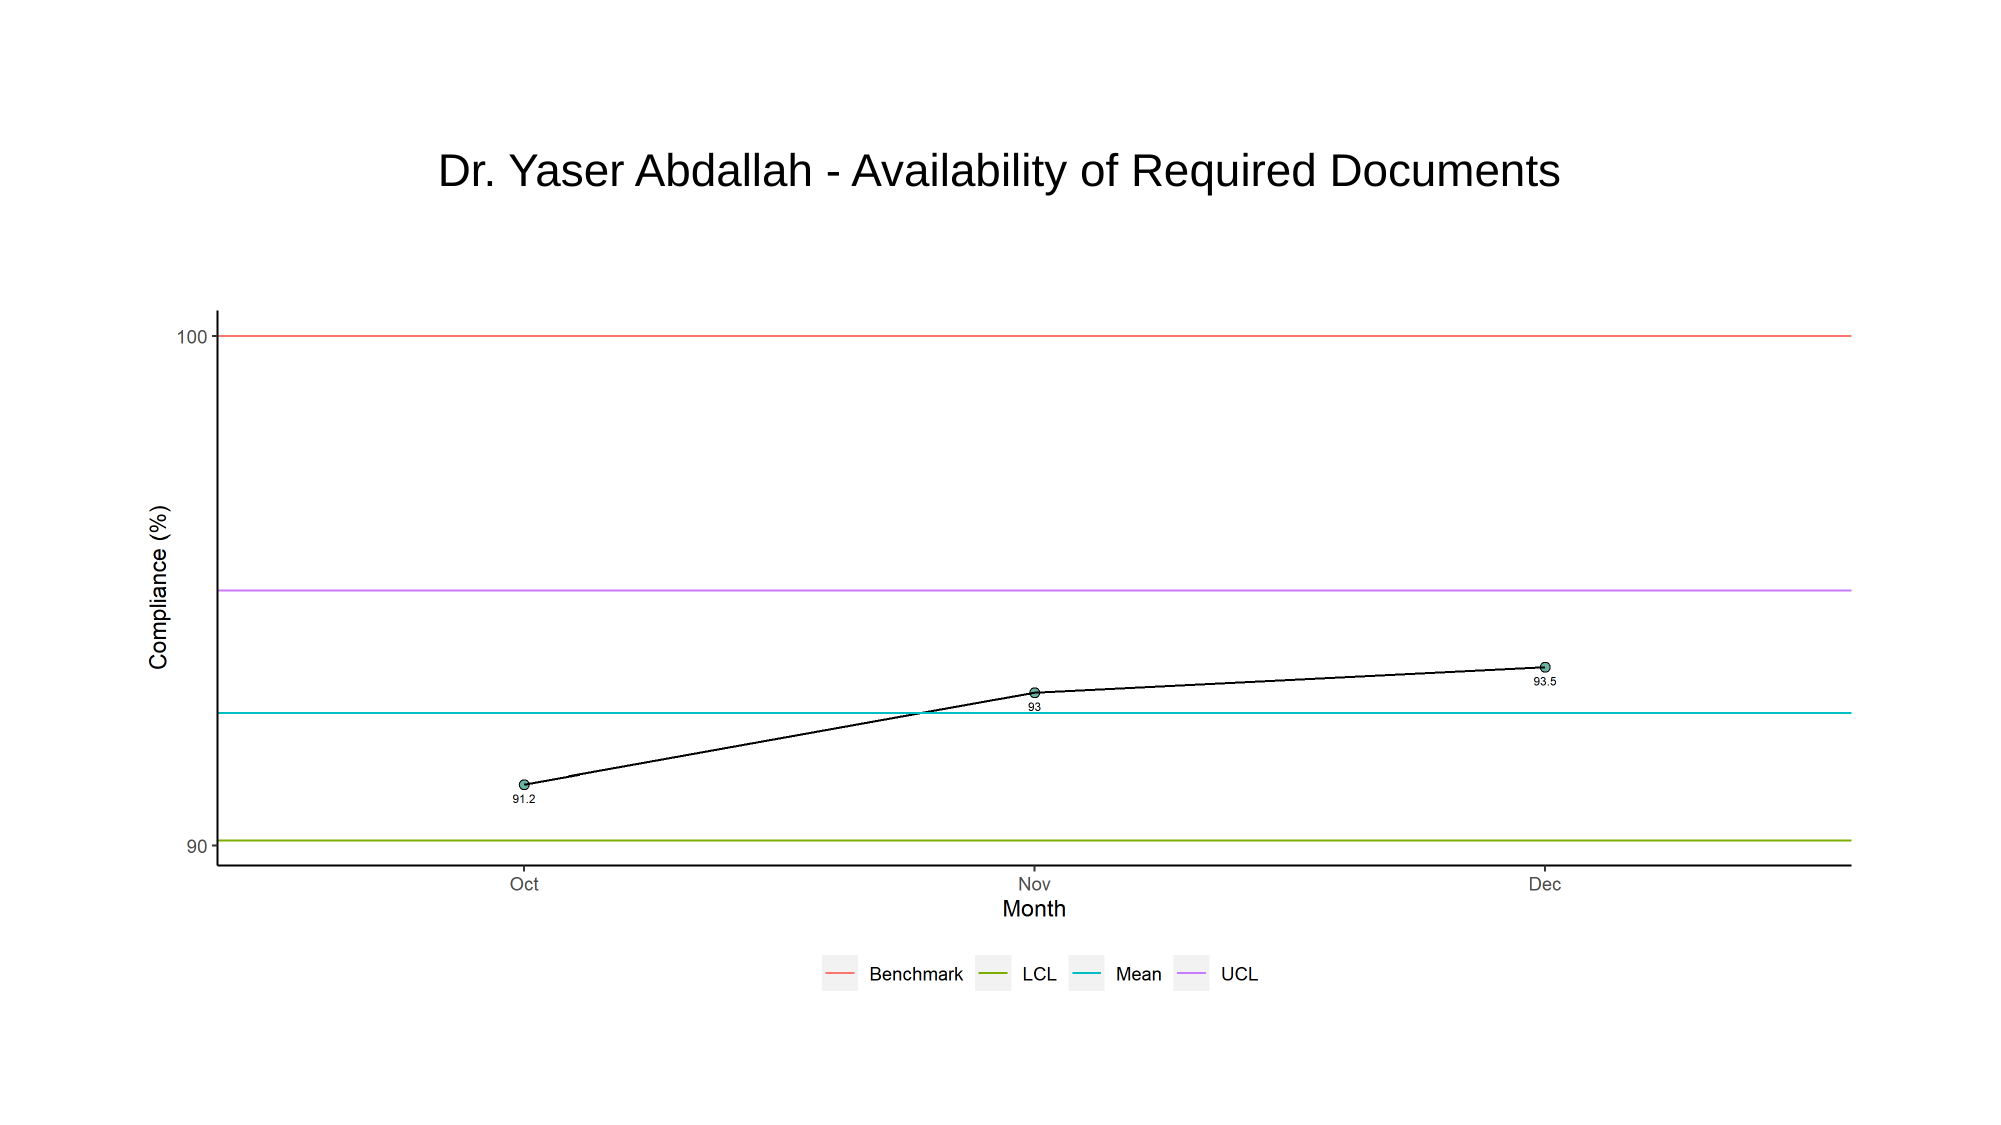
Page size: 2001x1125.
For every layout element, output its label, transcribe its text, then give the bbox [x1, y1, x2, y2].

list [137, 299, 1863, 1014]
title Dr. Yaser Abdallah - Availability of Required Documents [137, 59, 1863, 278]
